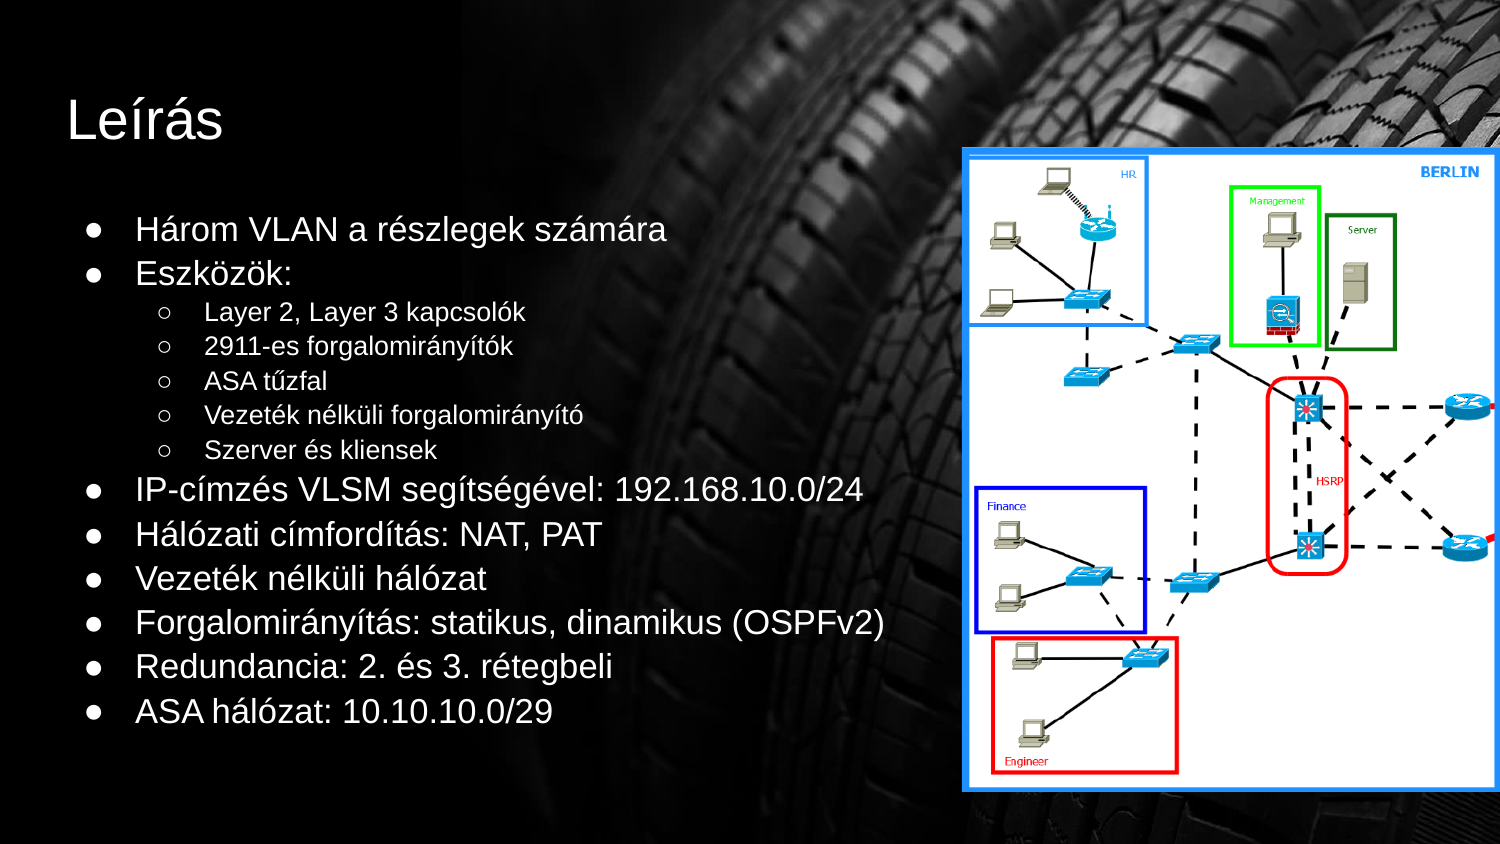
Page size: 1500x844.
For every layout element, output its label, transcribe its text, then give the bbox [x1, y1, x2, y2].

picture [0, 0, 1500, 844]
list Három VLAN a részlegek számára Eszközök: Layer 2, Layer 3 kapcsolók 2911-es forgalomirányítók ASA tűzfal Vezeték nélküli forgalomirányító Szerver és kliensek IP-címzés VLSM segítségével: 192.168.10.0/24 Hálózati címfordítás: NAT, PAT Vezeték nélküli hálózat Forgalomirányítás: statikus, dinamikus (OSPFv2) Redundancia: 2. és 3. rétegbeli ASA hálózat: 10.10.10.0/29 [51, 189, 956, 750]
title Leírás [51, 72, 1449, 167]
